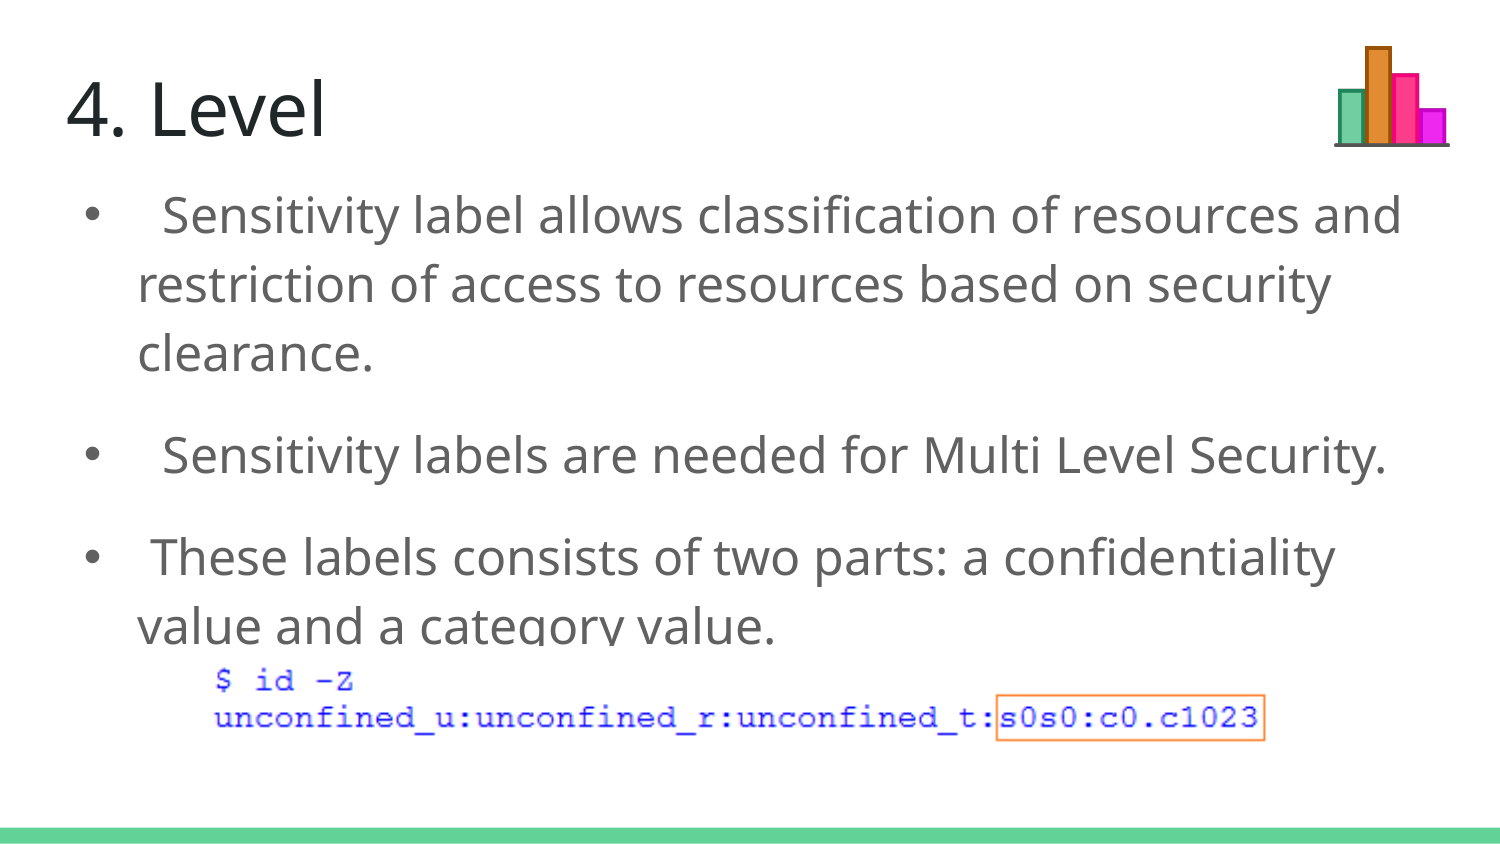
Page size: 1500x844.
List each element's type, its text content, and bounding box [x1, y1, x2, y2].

list Sensitivity label allows classification of resources and restriction of access to resources based on security clearance. Sensitivity labels are needed for Multi Level Security. These labels consists of two parts: a confidentiality value and a category value. [51, 159, 1449, 822]
picture [196, 646, 1288, 760]
picture [1334, 46, 1451, 148]
title 4. Level [51, 46, 1333, 141]
